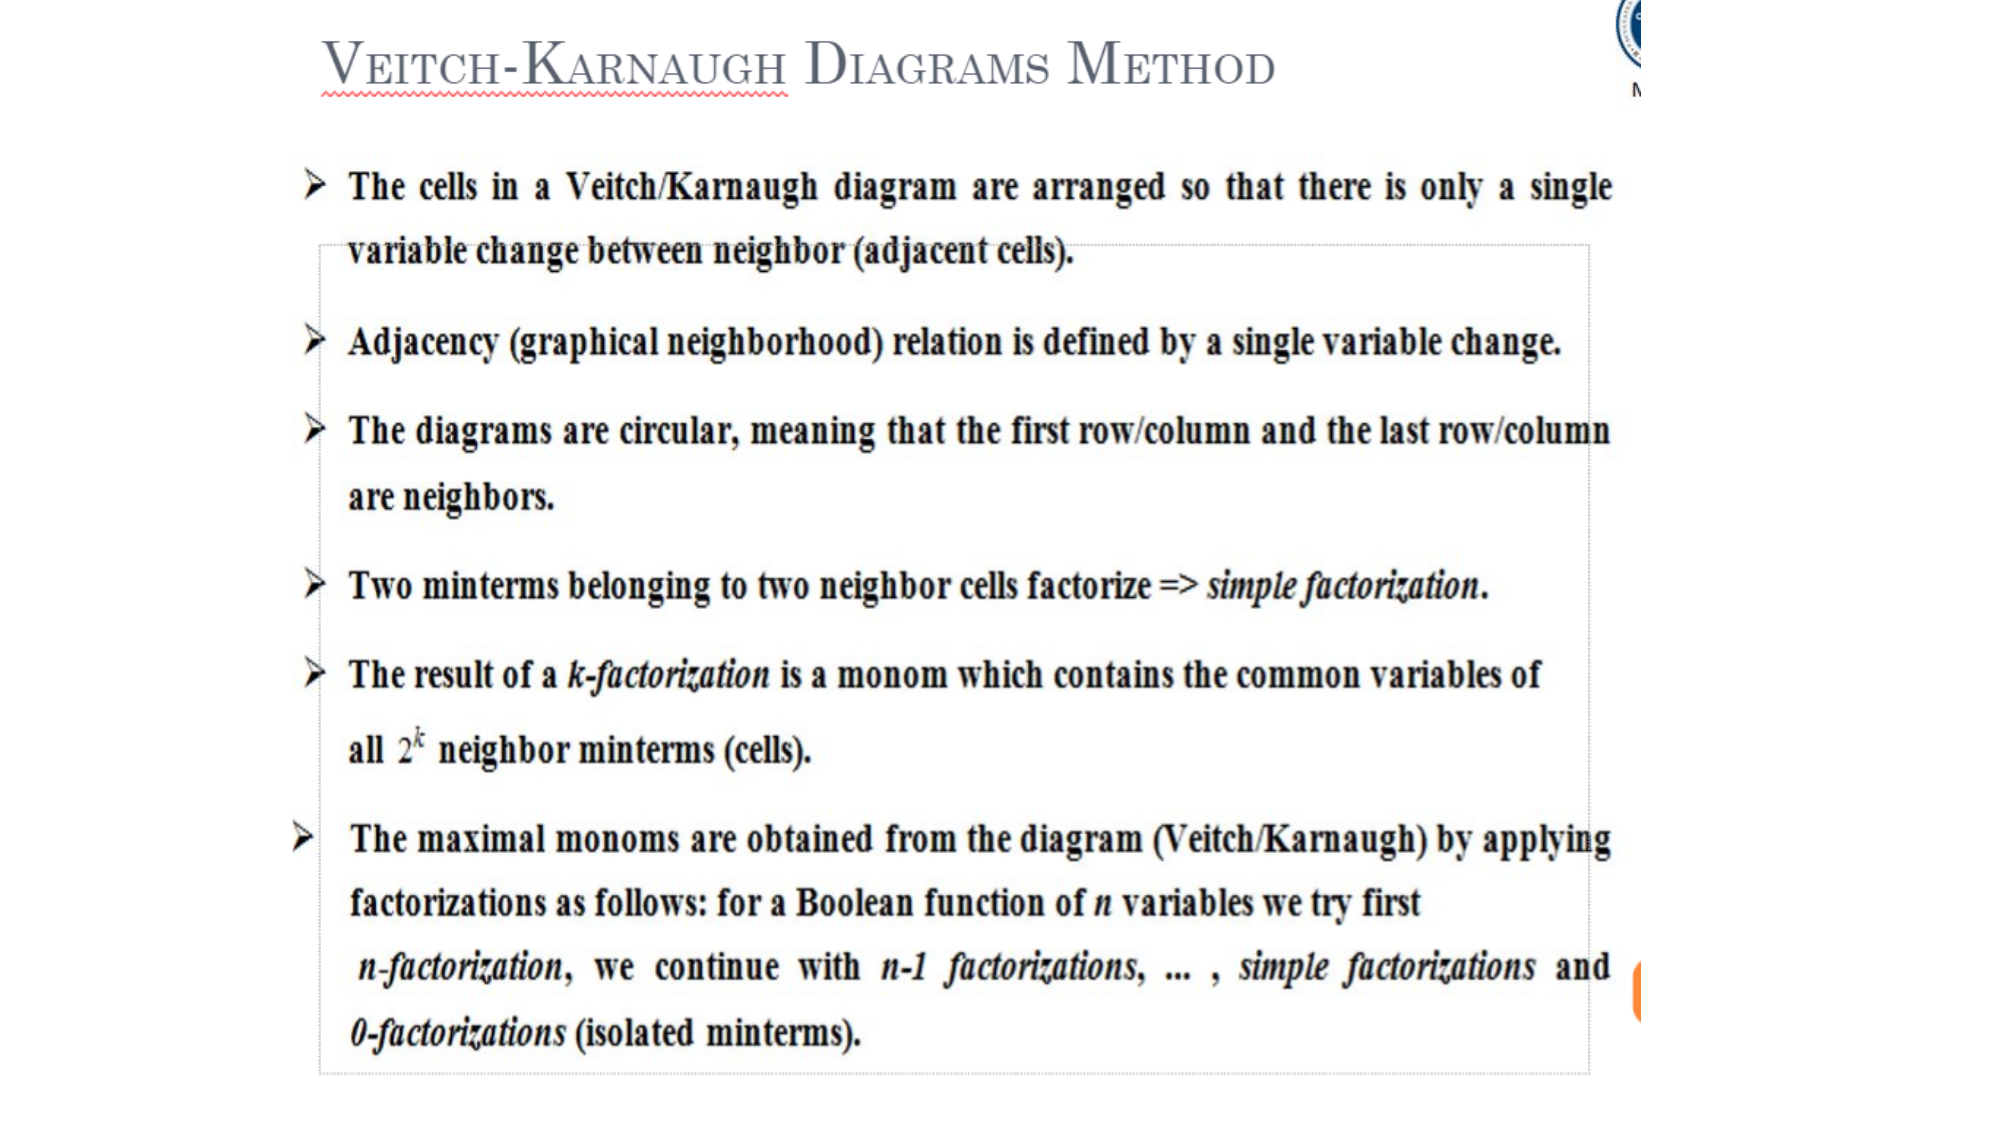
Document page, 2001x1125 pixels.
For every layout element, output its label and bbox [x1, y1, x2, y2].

picture [276, 0, 1641, 1125]
